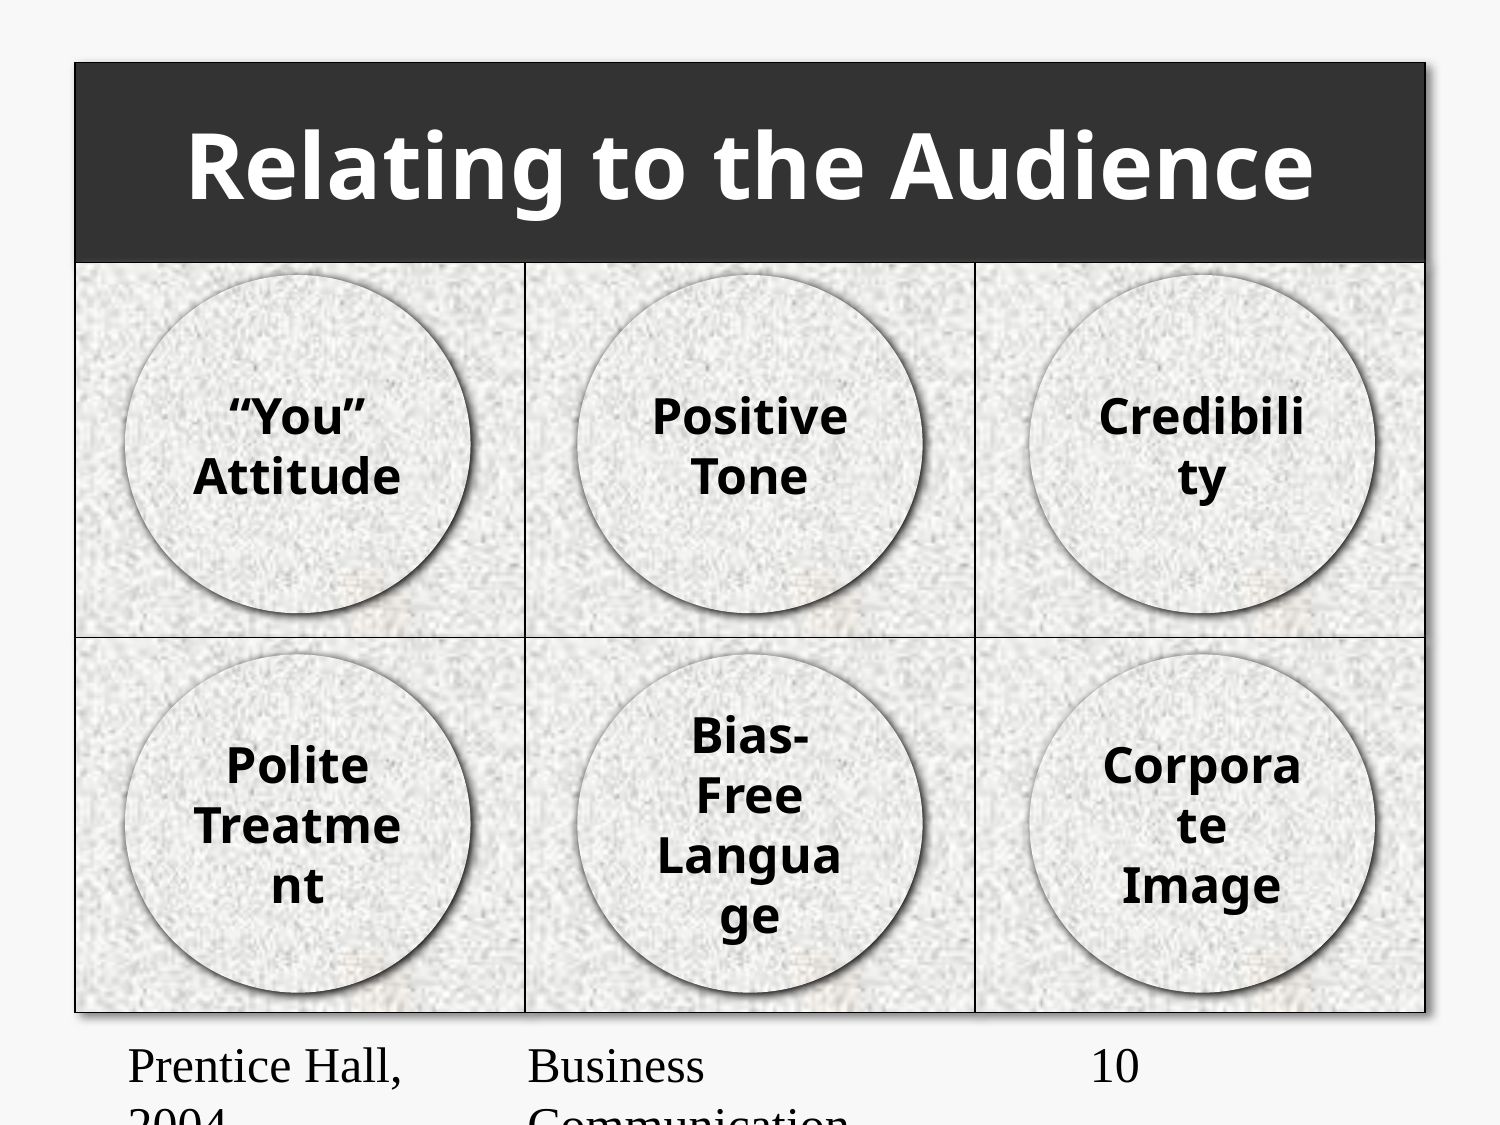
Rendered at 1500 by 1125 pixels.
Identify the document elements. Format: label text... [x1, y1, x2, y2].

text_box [74, 262, 1426, 1013]
slide_number Prentice Hall, 2004 [112, 1025, 425, 1100]
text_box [124, 274, 1376, 993]
text_box Relating to the Audience [74, 62, 1425, 260]
footer Business Communication Essentials [512, 1025, 988, 1100]
slide_number ‹#› [1074, 1025, 1388, 1100]
